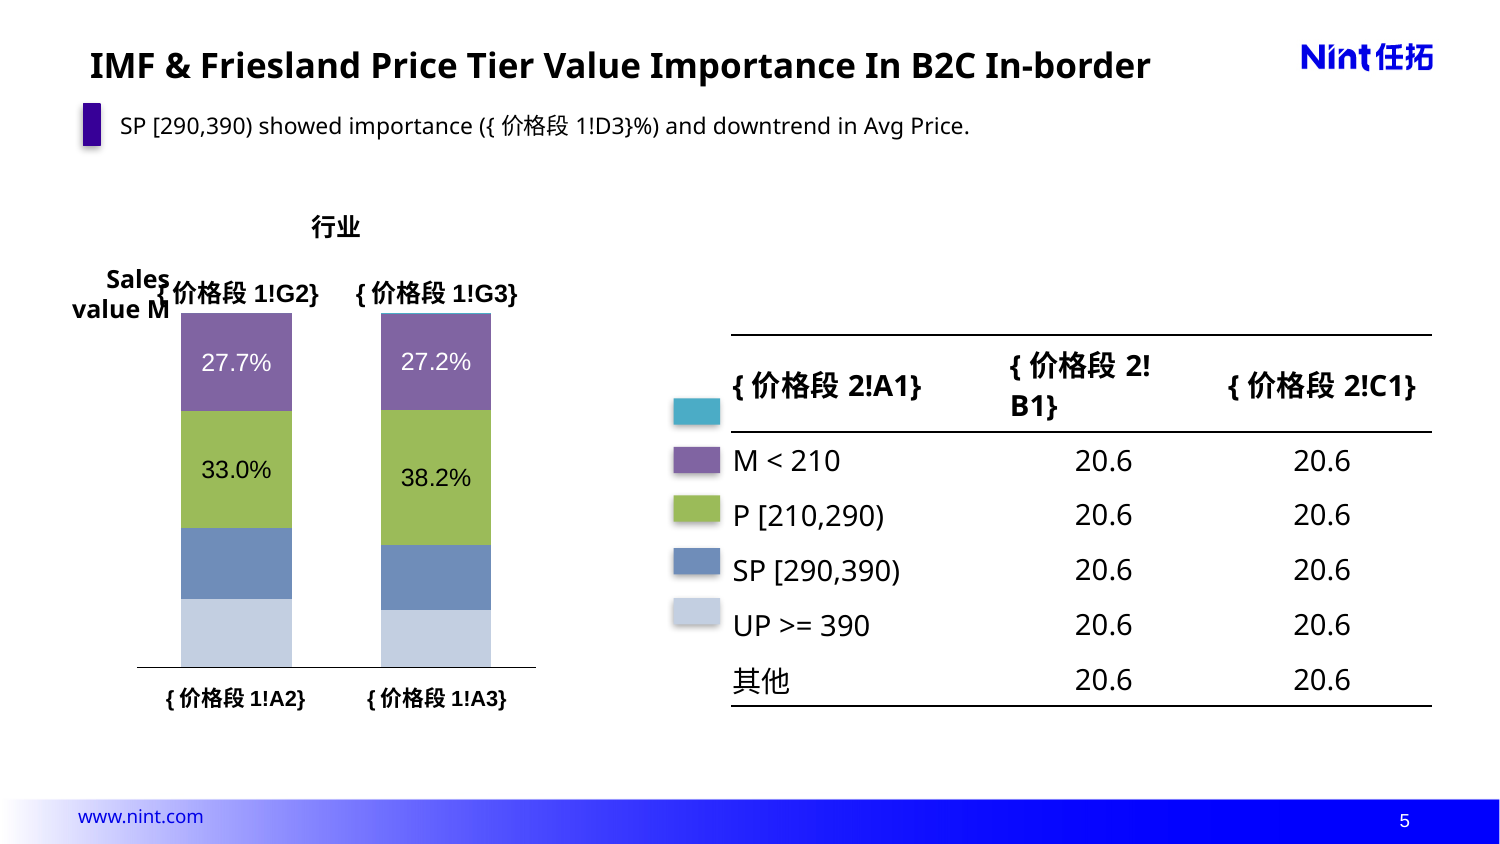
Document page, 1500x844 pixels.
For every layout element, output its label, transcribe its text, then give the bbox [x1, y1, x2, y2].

text_box [673, 495, 721, 522]
table_header {价格段2!A1} [731, 336, 995, 431]
table_cell UP >= 390 [731, 597, 995, 651]
table_cell 20.6 [1213, 433, 1432, 487]
text_box [673, 398, 721, 425]
text_box [673, 547, 721, 575]
text_box {价格段1!A3} [377, 702, 497, 712]
table_cell 其他 [731, 651, 995, 705]
text_box [673, 597, 721, 625]
text_box {价格段1!G2} [210, 277, 266, 287]
text_box Sales value M [41, 256, 185, 298]
table_cell 20.6 [995, 651, 1213, 705]
text_box {价格段1!A2} [176, 702, 296, 712]
table_cell P [210,290) [731, 487, 995, 542]
table_header {价格段2!C1} [1213, 336, 1432, 431]
table_cell 20.6 [1213, 487, 1432, 542]
table_cell 20.6 [1213, 542, 1432, 597]
table_cell 20.6 [995, 487, 1213, 542]
table_cell 20.6 [995, 433, 1213, 487]
table_cell SP [290,390) [731, 542, 995, 597]
text_box {价格段1!G3} [409, 277, 465, 287]
text_box [673, 446, 721, 474]
chart [131, 288, 542, 693]
table_cell M < 210 [731, 433, 995, 487]
table_cell 20.6 [995, 597, 1213, 651]
table_header 行业 [227, 196, 445, 253]
table_header {价格段2!B1} [995, 336, 1213, 431]
table_cell 20.6 [995, 542, 1213, 597]
table_cell 20.6 [1213, 597, 1432, 651]
title IMF & Friesland Price Tier Value Importance In B2C In-border [75, 33, 1297, 98]
table_cell 20.6 [1213, 651, 1432, 705]
list SP [290,390) showed importance ({价格段1!D3}%) and downtrend in Avg Price. [103, 104, 1413, 146]
picture [0, 0, 1500, 844]
